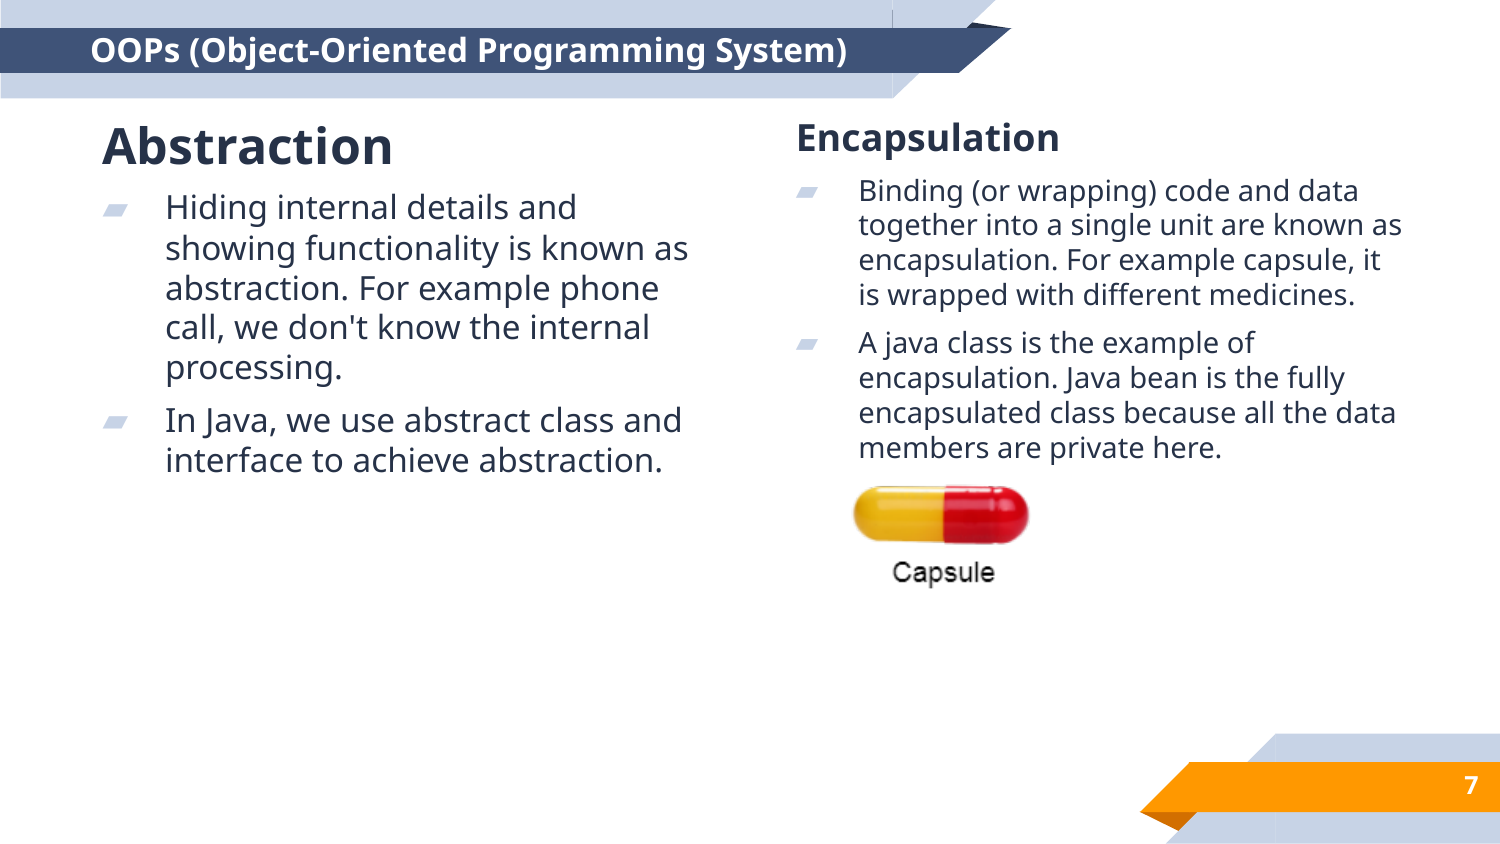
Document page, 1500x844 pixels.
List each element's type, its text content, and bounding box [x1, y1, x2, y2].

list Encapsulation Binding (or wrapping) code and data together into a single unit are known as encapsulation. For example capsule, it is wrapped with different medicines. A java class is the example of encapsulation. Java bean is the fully encapsulated class because all the data members are private here. [768, 99, 1425, 763]
list Abstraction Hiding internal details and showing functionality is known as abstraction. For example phone call, we don't know the internal processing. In Java, we use abstract class and interface to achieve abstraction. [75, 99, 732, 763]
picture [849, 430, 1040, 620]
title OOPs (Object-Oriented Programming System) [75, 27, 968, 72]
slide_number 7 [1249, 760, 1494, 813]
